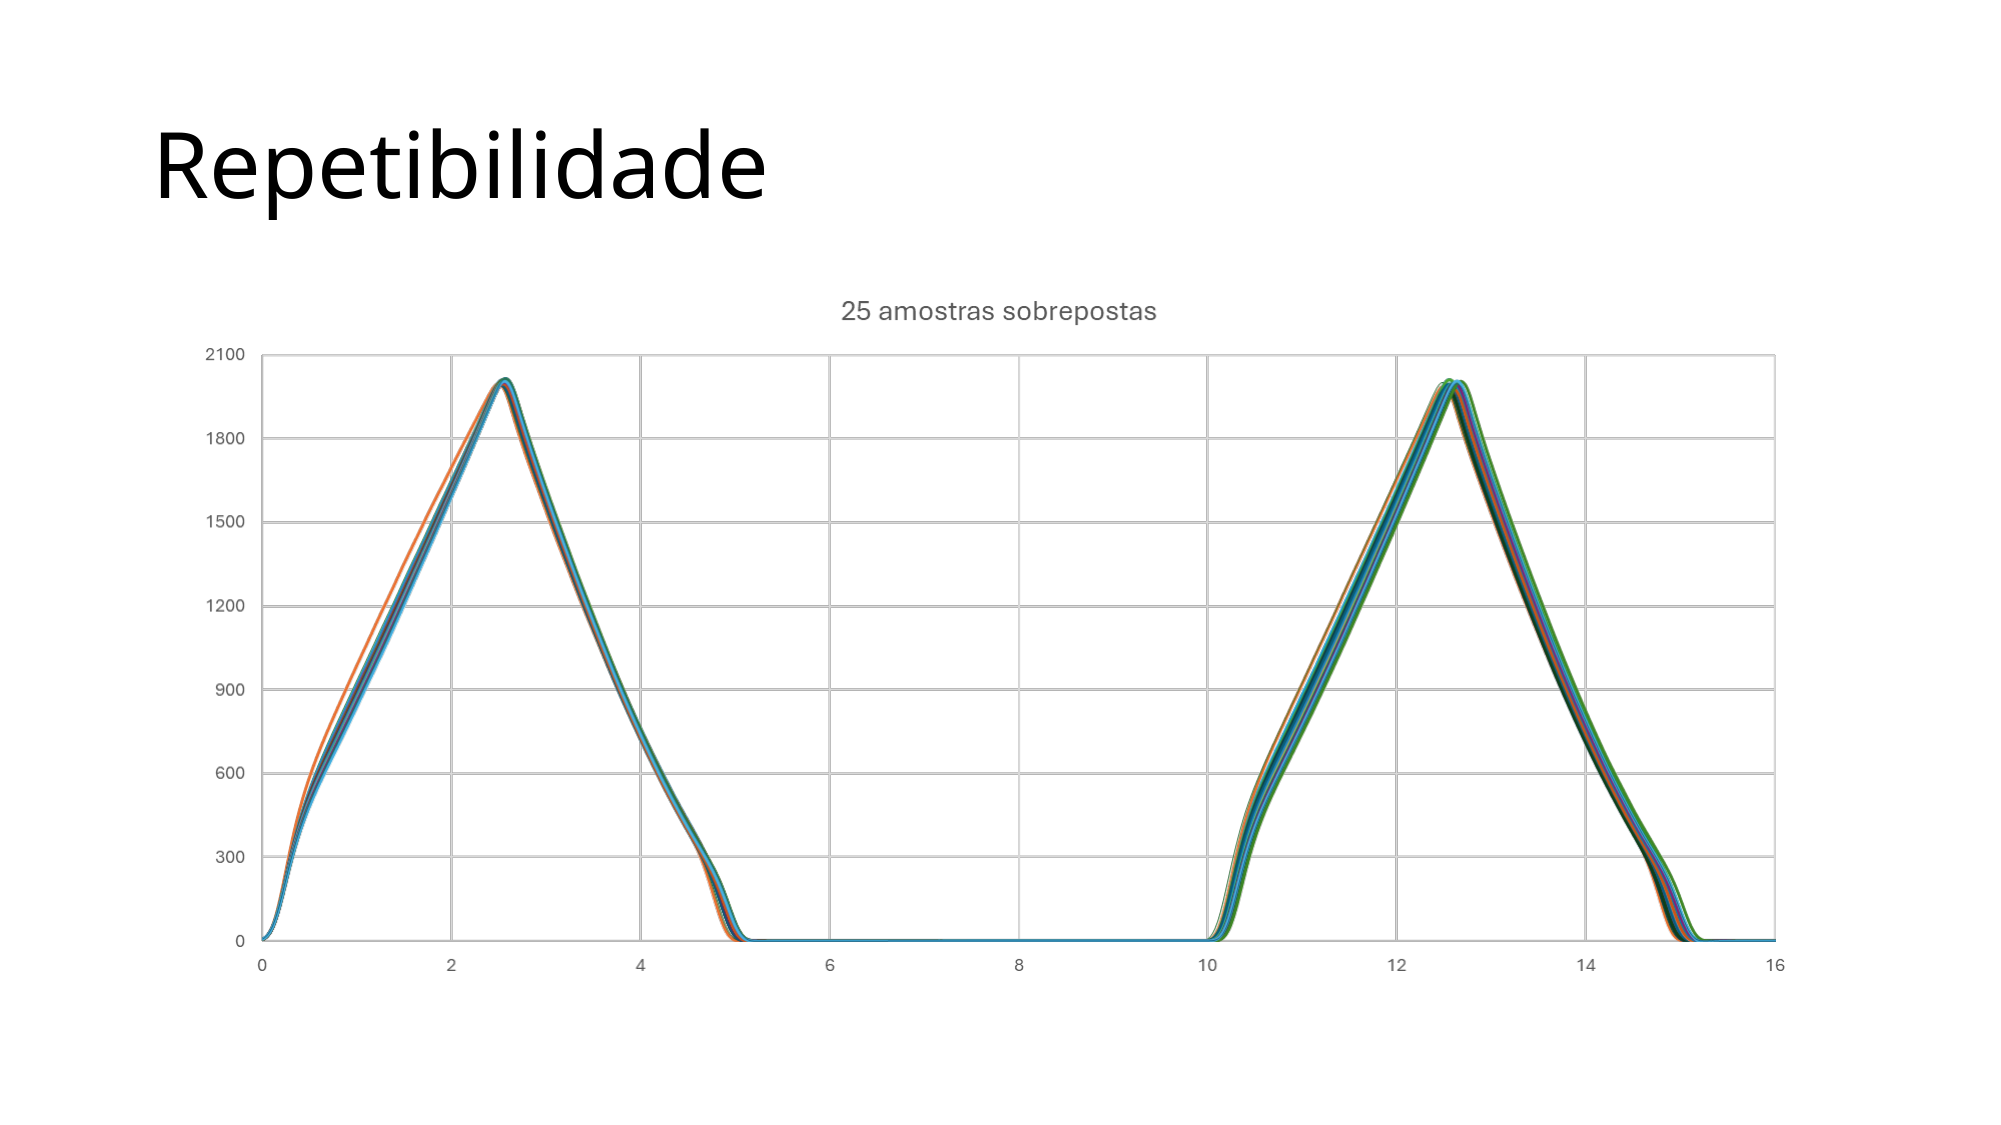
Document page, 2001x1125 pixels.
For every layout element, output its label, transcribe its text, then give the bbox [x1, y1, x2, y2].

title Repetibilidade [137, 59, 1863, 278]
picture [192, 276, 1808, 989]
